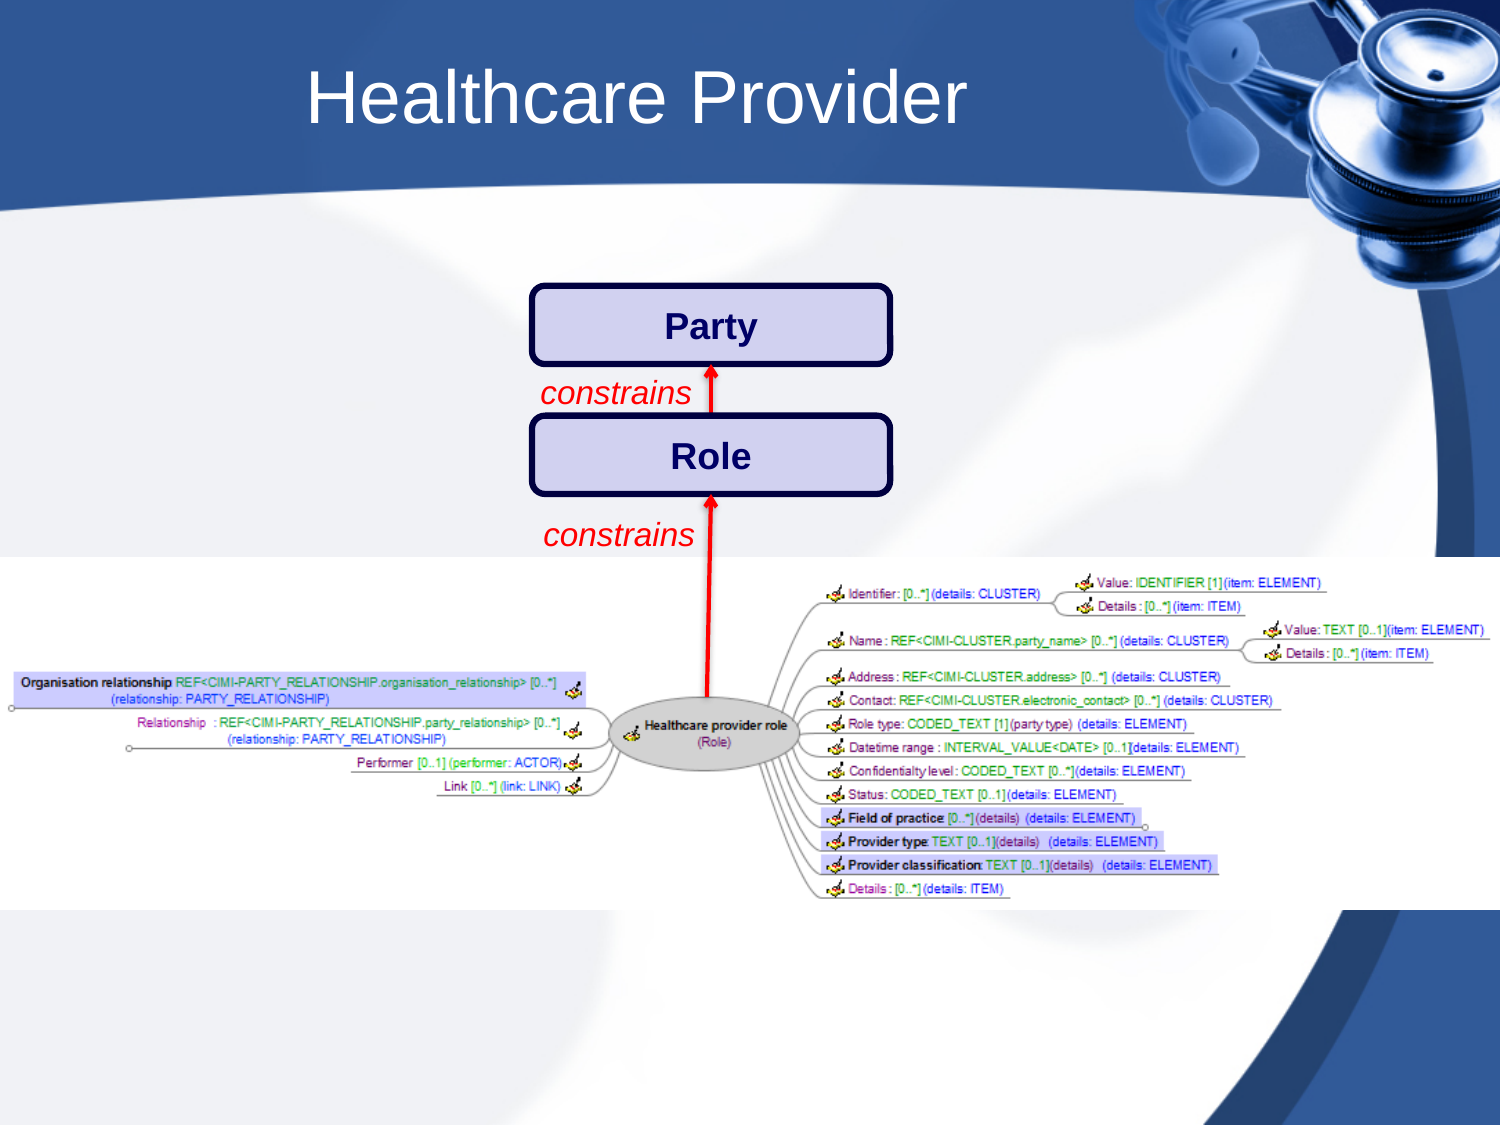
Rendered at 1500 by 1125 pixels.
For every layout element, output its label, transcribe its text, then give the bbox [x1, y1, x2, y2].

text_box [706, 493, 712, 698]
text_box Party [529, 283, 893, 367]
text_box constrains [484, 364, 708, 419]
title Healthcare Provider [24, 24, 1251, 163]
picture [0, 0, 1500, 1125]
text_box Role [529, 413, 893, 497]
text_box constrains [487, 505, 701, 555]
